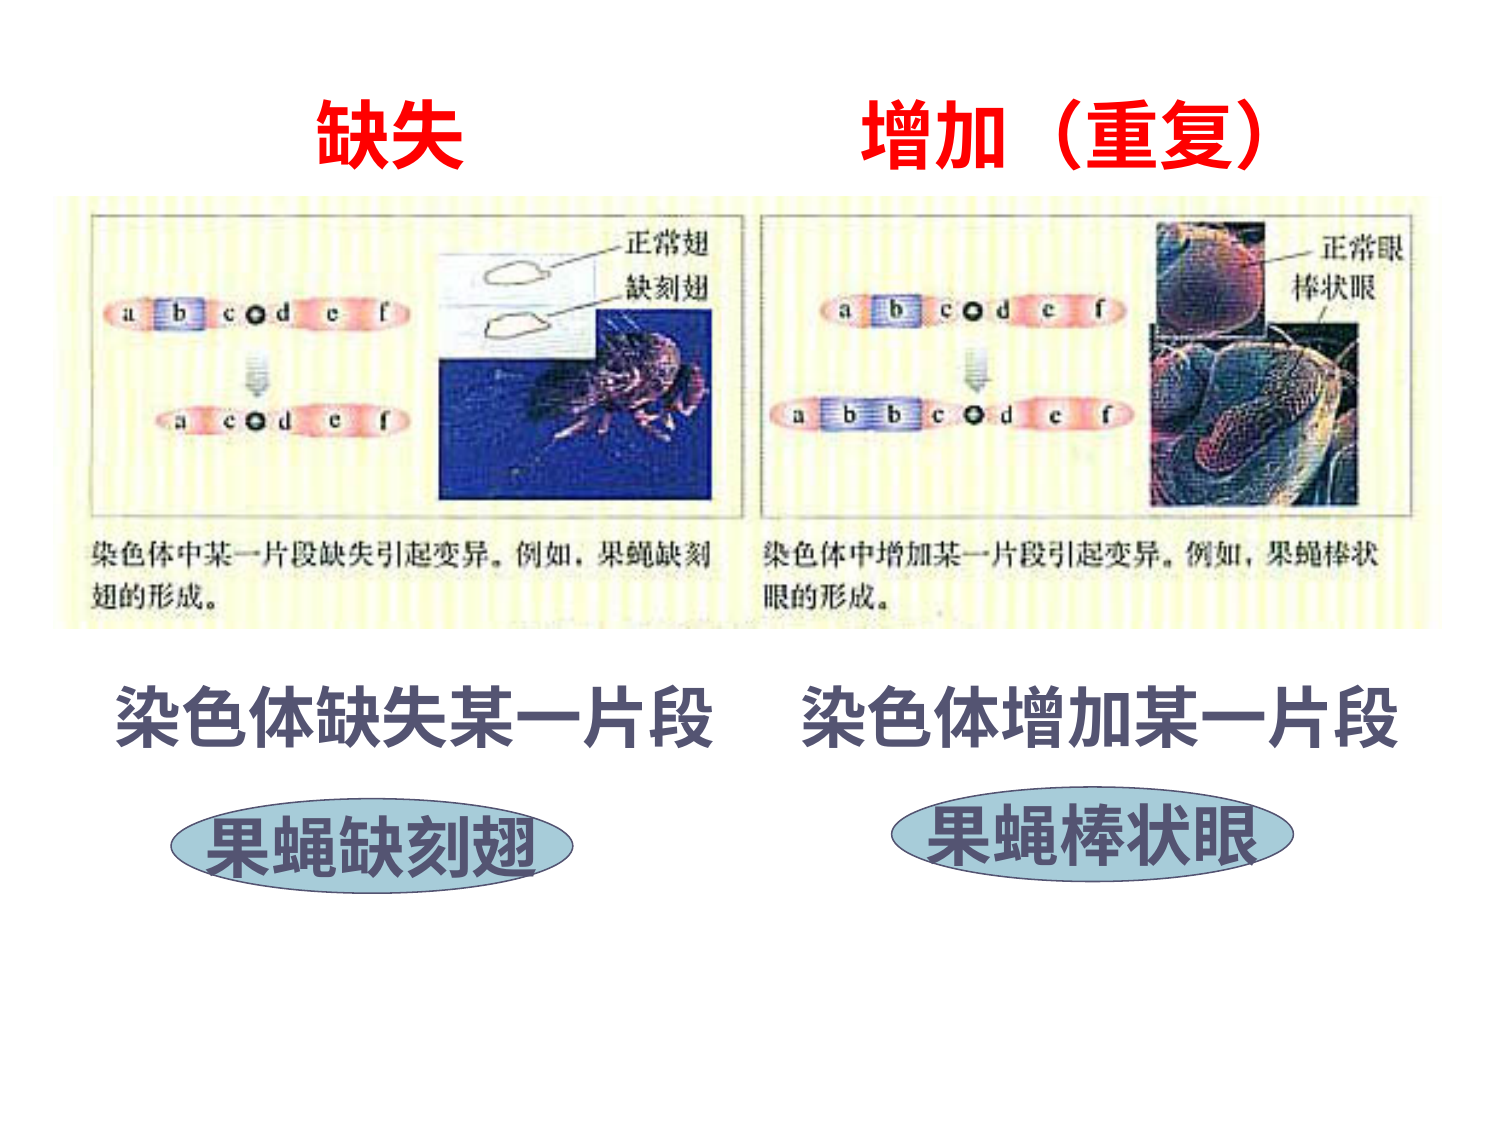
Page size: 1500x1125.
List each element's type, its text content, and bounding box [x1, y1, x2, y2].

picture [52, 196, 1442, 629]
text_box 增加（重复） [844, 81, 1412, 187]
text_box 染色体缺失某一片段 [100, 668, 731, 764]
text_box 缺失 [301, 81, 538, 187]
text_box 染色体增加某一片段 [785, 668, 1416, 764]
text_box 果蝇缺刻翅 [171, 798, 573, 894]
text_box 果蝇棒状眼 [891, 786, 1294, 882]
